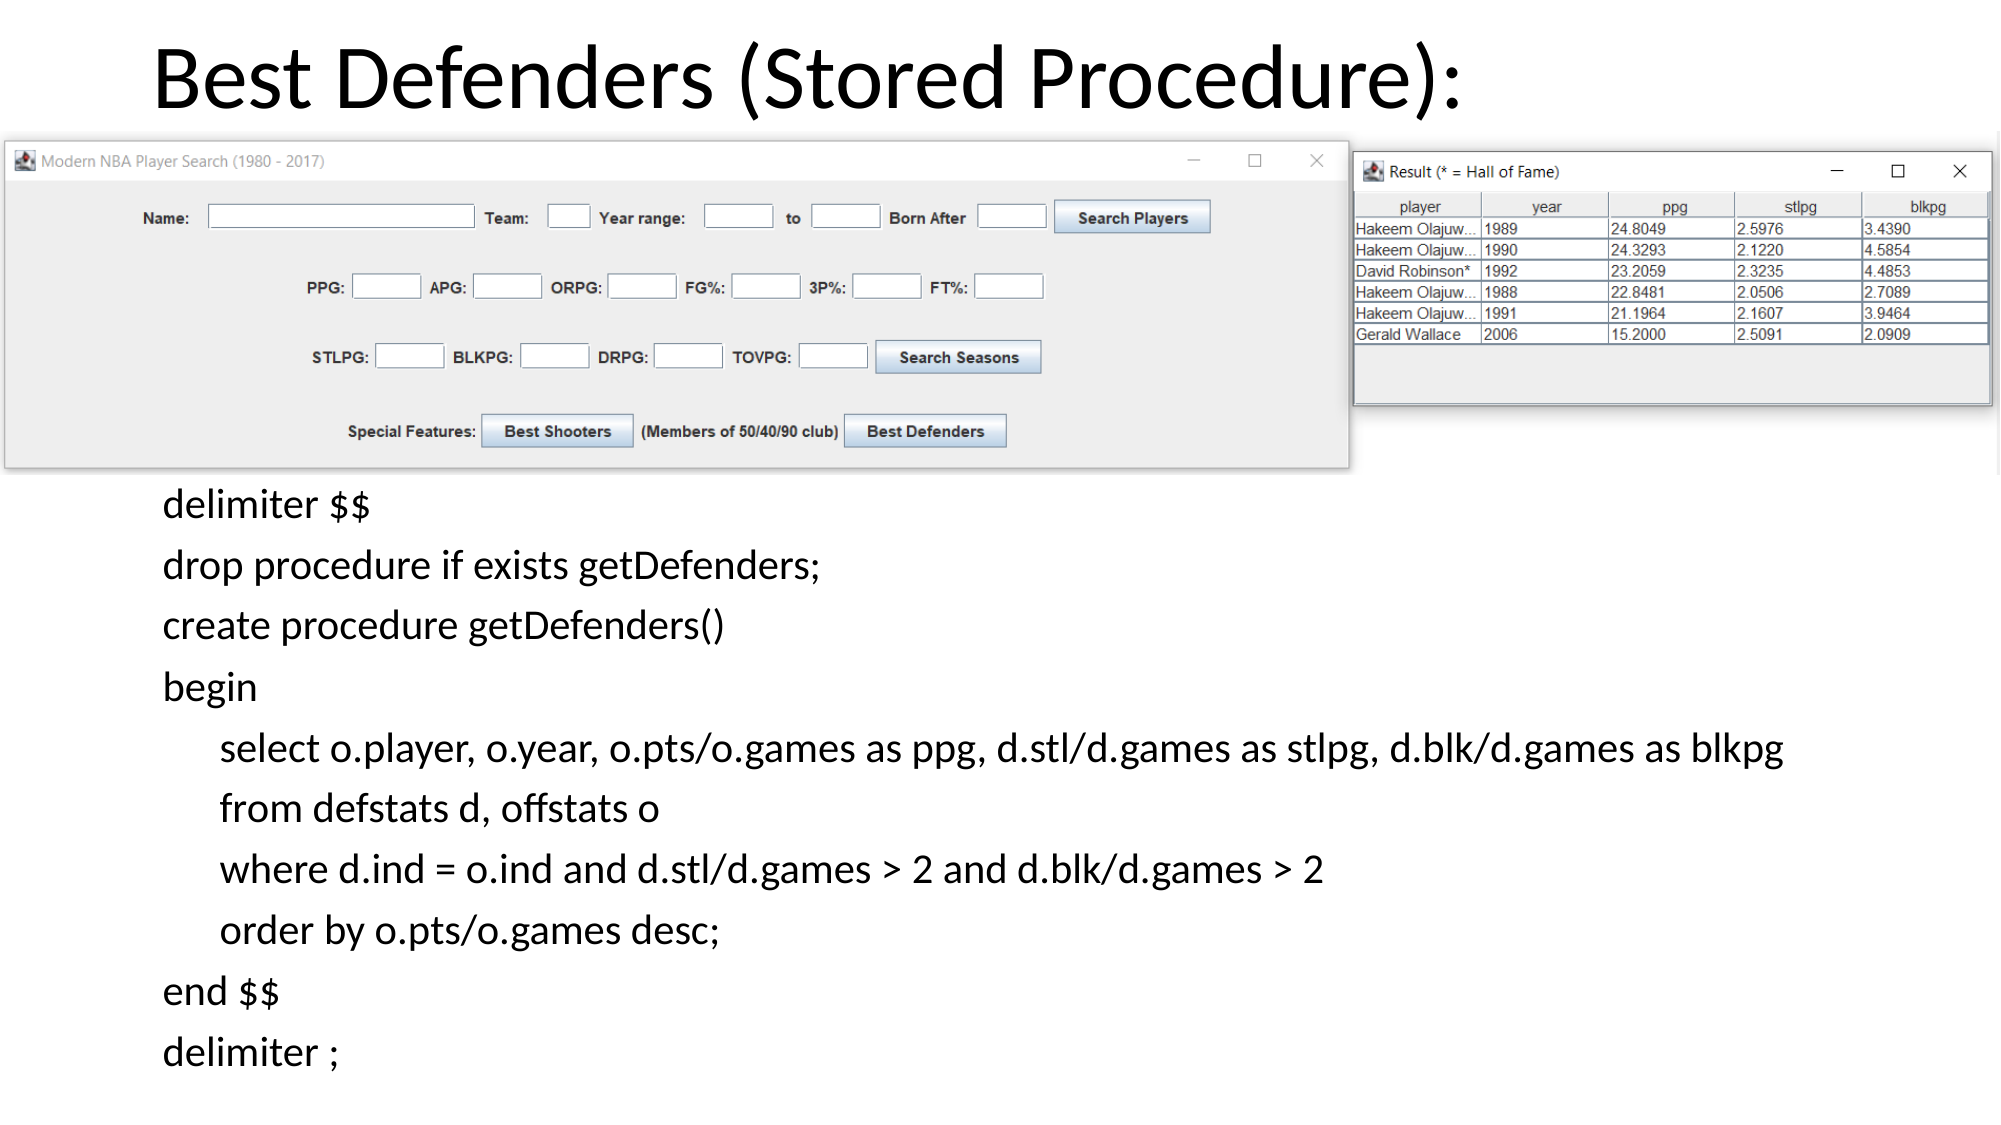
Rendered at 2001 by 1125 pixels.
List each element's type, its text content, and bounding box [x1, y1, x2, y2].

title Best Defenders (Stored Procedure): [137, 0, 1863, 128]
picture [0, 131, 2000, 475]
list delimiter $$ drop procedure if exists getDefenders; create procedure getDefenders() begin select o.player, o.year, o.pts/o.games as ppg, d.stl/d.games as stlpg, d.blk/d.games as blkpg from defstats d, offstats o where d.ind = o.ind and d.stl/d.games > 2 and d.blk/d.games > 2 order by o.pts/o.games desc; end $$ delimiter ; [147, 486, 1804, 1125]
